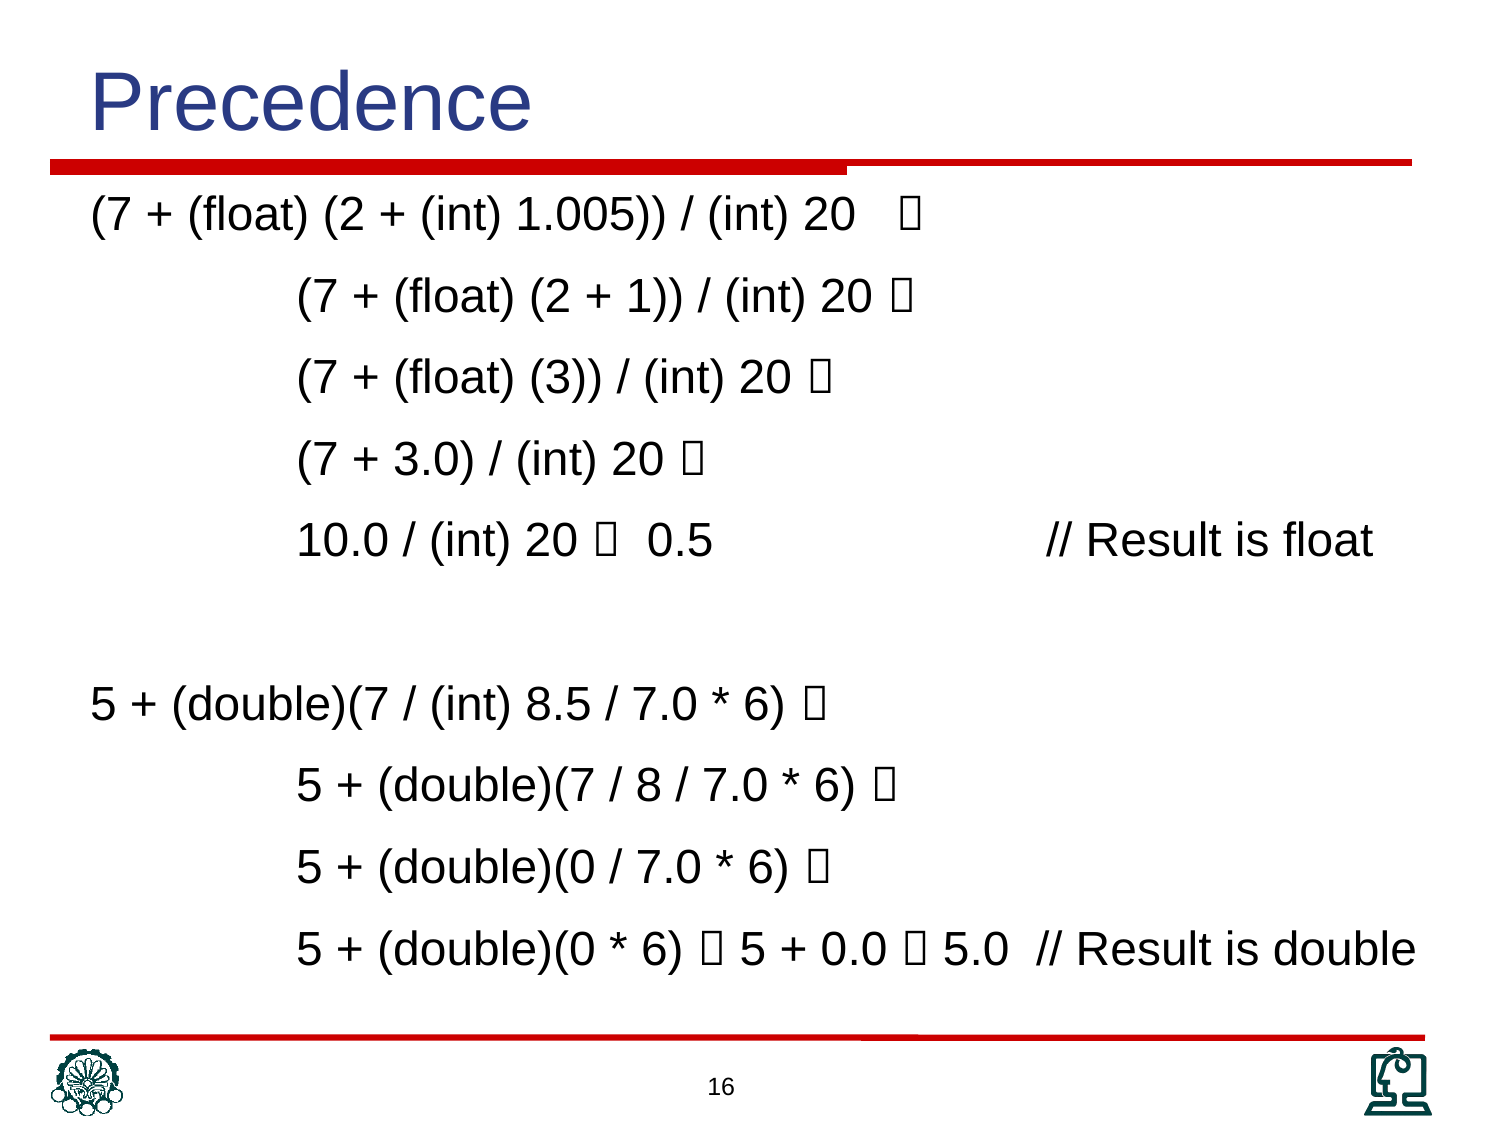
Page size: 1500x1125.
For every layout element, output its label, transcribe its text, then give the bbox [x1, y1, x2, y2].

picture [50, 1047, 125, 1118]
text_box (7 + (float) (2 + (int) 1.005)) / (int) 20  (7 + (float) (2 + 1)) / (int) 20  (7 + (float) (3)) / (int) 20  (7 + 3.0) / (int) 20  10.0 / (int) 20  0.5 // Result is float 5 + (double)(7 / (int) 8.5 / 7.0 * 6)  5 + (double)(7 / 8 / 7.0 * 6)  5 + (double)(0 / 7.0 * 6)  5 + (double)(0 * 6)  5 + 0.0  5.0 // Result is double [74, 181, 1500, 1000]
picture [1362, 1045, 1438, 1119]
text_box Precedence [74, 24, 1425, 155]
text_box 16 [650, 1062, 750, 1103]
